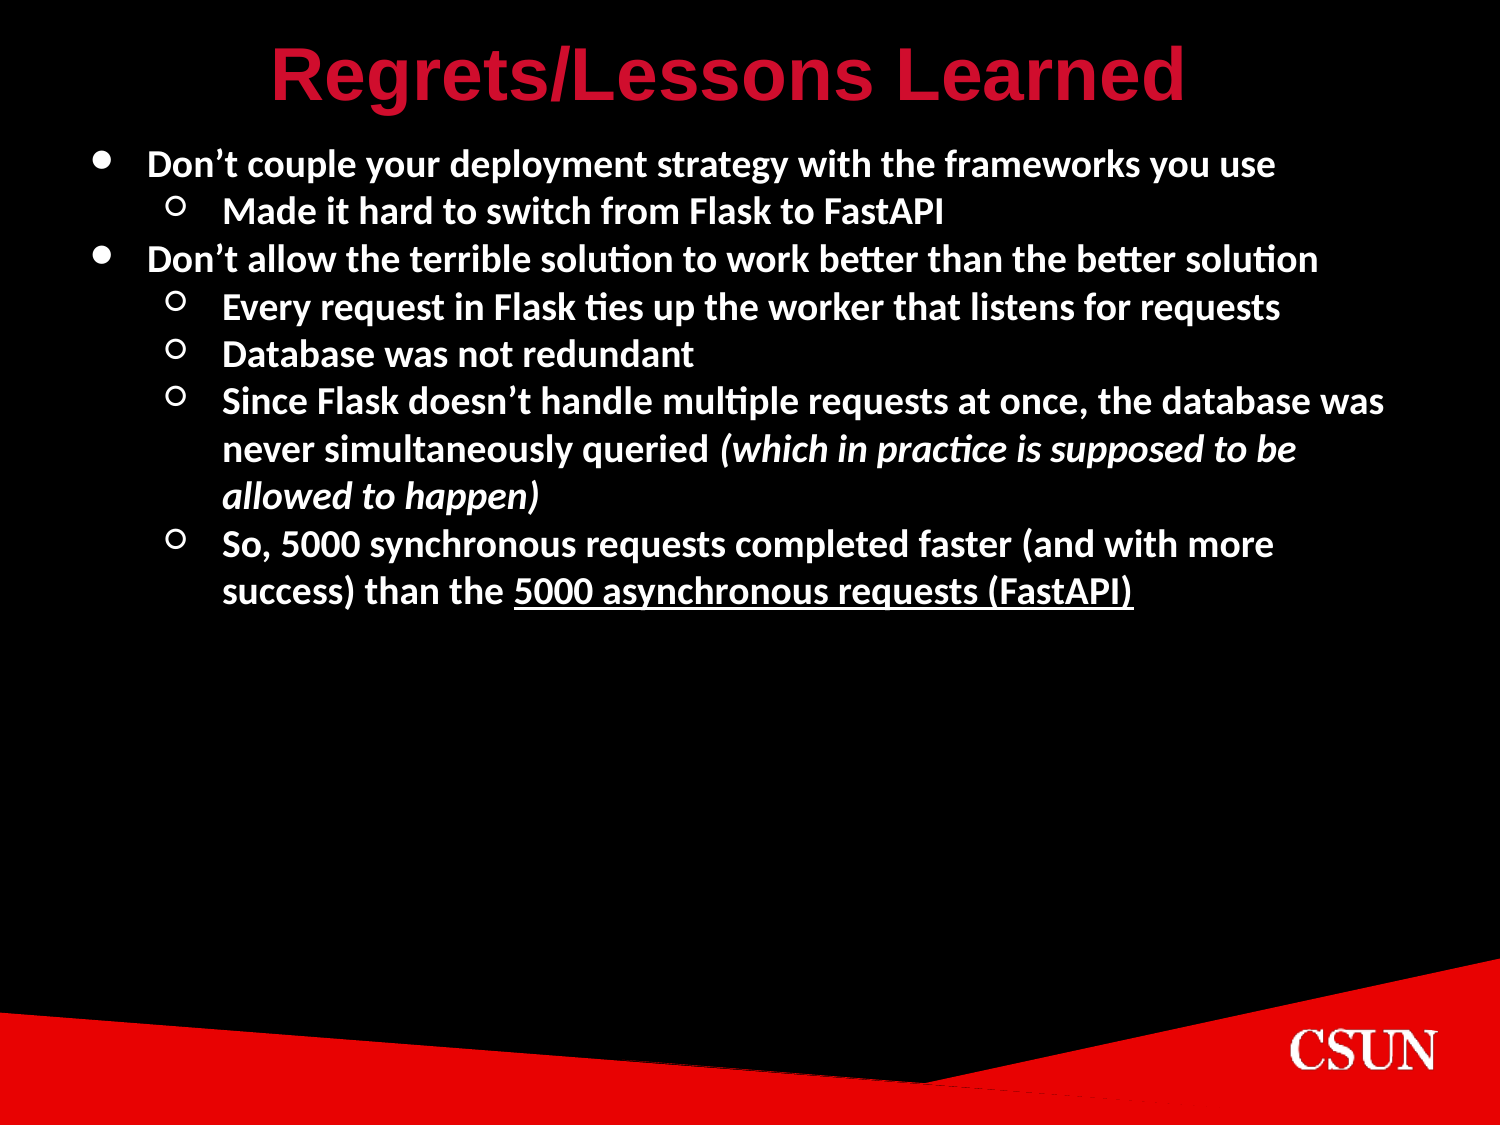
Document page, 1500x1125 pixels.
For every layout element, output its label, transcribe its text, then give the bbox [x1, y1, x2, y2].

text_box Don’t couple your deployment strategy with the frameworks you use Made it hard to switch from Flask to FastAPI Don’t allow the terrible solution to work better than the better solution Every request in Flask ties up the worker that listens for requests Database was not redundant Since Flask doesn’t handle multiple requests at once, the database was never simultaneously queried (which in practice is supposed to be allowed to happen) So, 5000 synchronous requests completed faster (and with more success) than the 5000 asynchronous requests (FastAPI) [57, 130, 1411, 1035]
text_box Regrets/Lessons Learned [128, 0, 1330, 130]
picture [1288, 1018, 1441, 1077]
